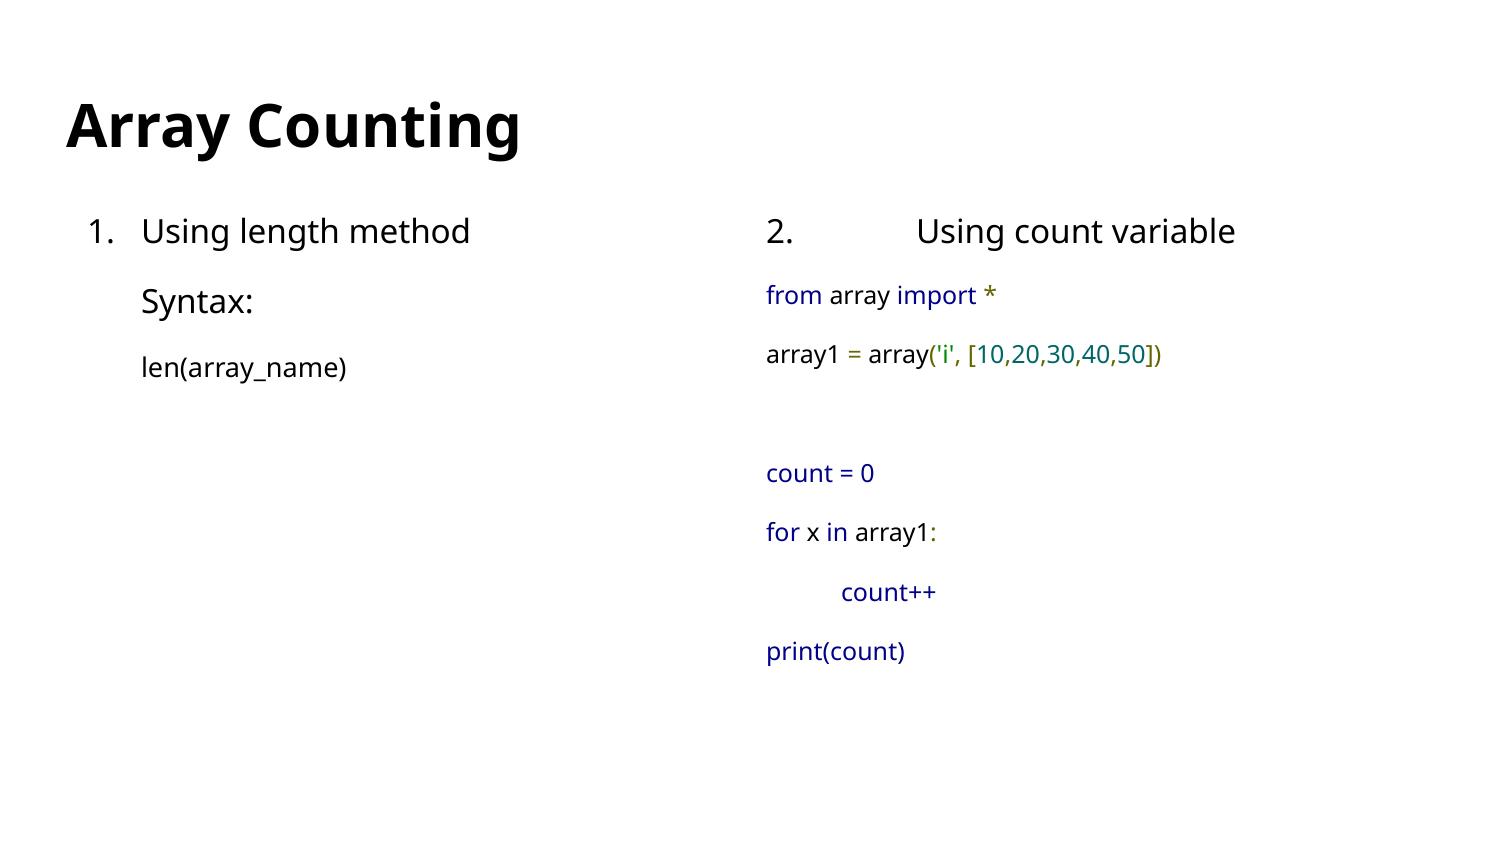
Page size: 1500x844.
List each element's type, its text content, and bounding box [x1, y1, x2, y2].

list Using length method Syntax: len(array_name) [51, 189, 735, 802]
list 2. Using count variable from array import * array1 = array('i', [10,20,30,40,50]) count = 0 for x in array1: count++ print(count) [751, 189, 1435, 802]
title Array Counting [51, 72, 1449, 176]
